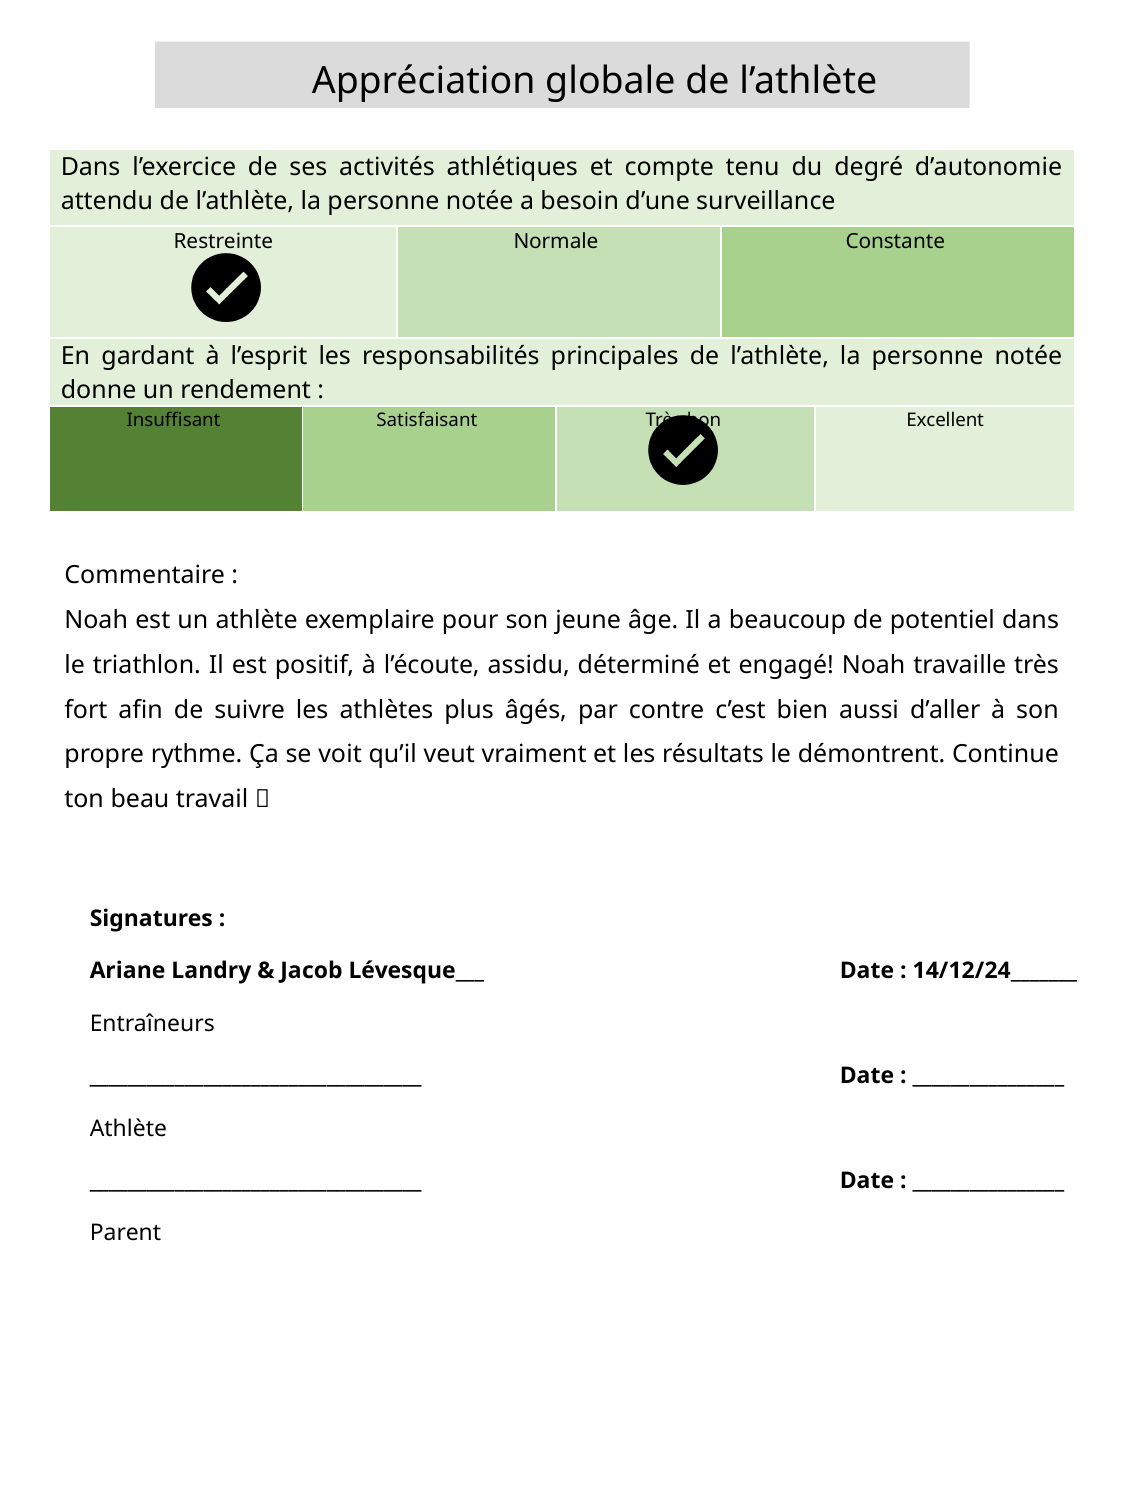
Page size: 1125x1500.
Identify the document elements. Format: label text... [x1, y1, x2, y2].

picture [182, 244, 270, 331]
table_cell Très bon [557, 407, 814, 511]
picture [639, 406, 727, 494]
text_box Appréciation globale de l’athlète [155, 41, 970, 108]
table_cell Satisfaisant [303, 407, 555, 511]
text_box Signatures : Ariane Landry & Jacob Lévesque___ Date : 14/12/24_______ Entraîneurs ___________________________________ Date : ________________ Athlète ___________________________________ Date : ________________ Parent [0, 892, 1102, 1253]
table_header Dans l’exercice de ses activités athlétiques et compte tenu du degré d’autonomie attendu de l’athlète, la personne notée a besoin d’une surveillance [50, 150, 1074, 225]
table_cell Excellent [816, 407, 1074, 511]
table_cell Normale [398, 227, 720, 337]
table_cell En gardant à l’esprit les responsabilités principales de l’athlète, la personne notée donne un rendement : [50, 339, 1074, 405]
text_box Commentaire : Noah est un athlète exemplaire pour son jeune âge. Il a beaucoup de potentiel dans le triathlon. Il est positif, à l’écoute, assidu, déterminé et engagé! Noah travaille très fort afin de suivre les athlètes plus âgés, par contre c’est bien aussi d’aller à son propre rythme. Ça se voit qu’il veut vraiment et les résultats le démontrent. Continue ton beau travail  [49, 536, 1076, 821]
table_cell Constante [722, 227, 1074, 337]
table_cell Restreinte [50, 227, 396, 337]
table_cell Insuffisant [50, 407, 302, 511]
